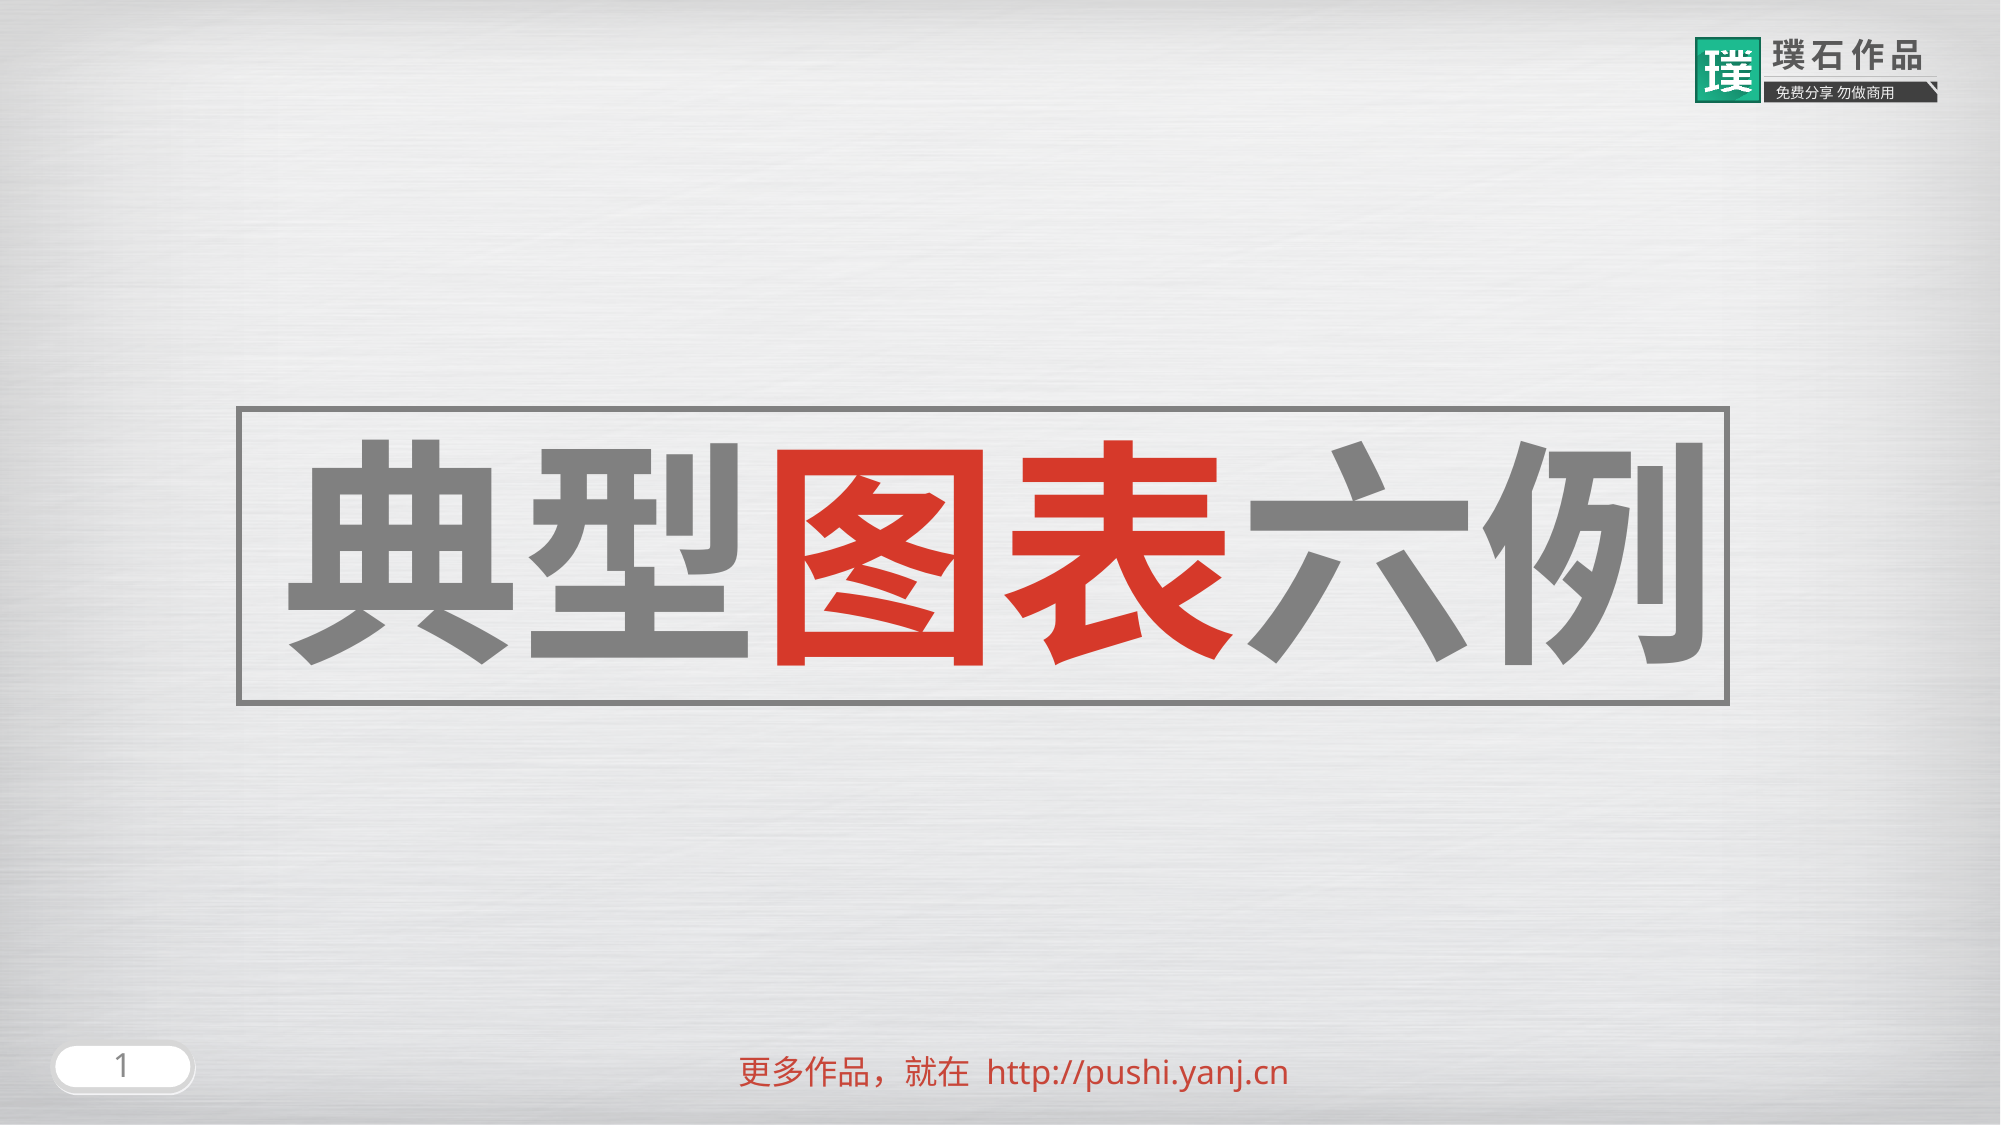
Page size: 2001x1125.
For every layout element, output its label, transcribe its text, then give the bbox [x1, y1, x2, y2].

picture [0, 0, 2001, 1125]
slide_number 1 [75, 1036, 170, 1097]
text_box [238, 408, 1728, 704]
text_box 更多作品，就在 http://pushi.yanj.cn [723, 1043, 1306, 1099]
text_box 典型图表六例 [266, 397, 1734, 700]
